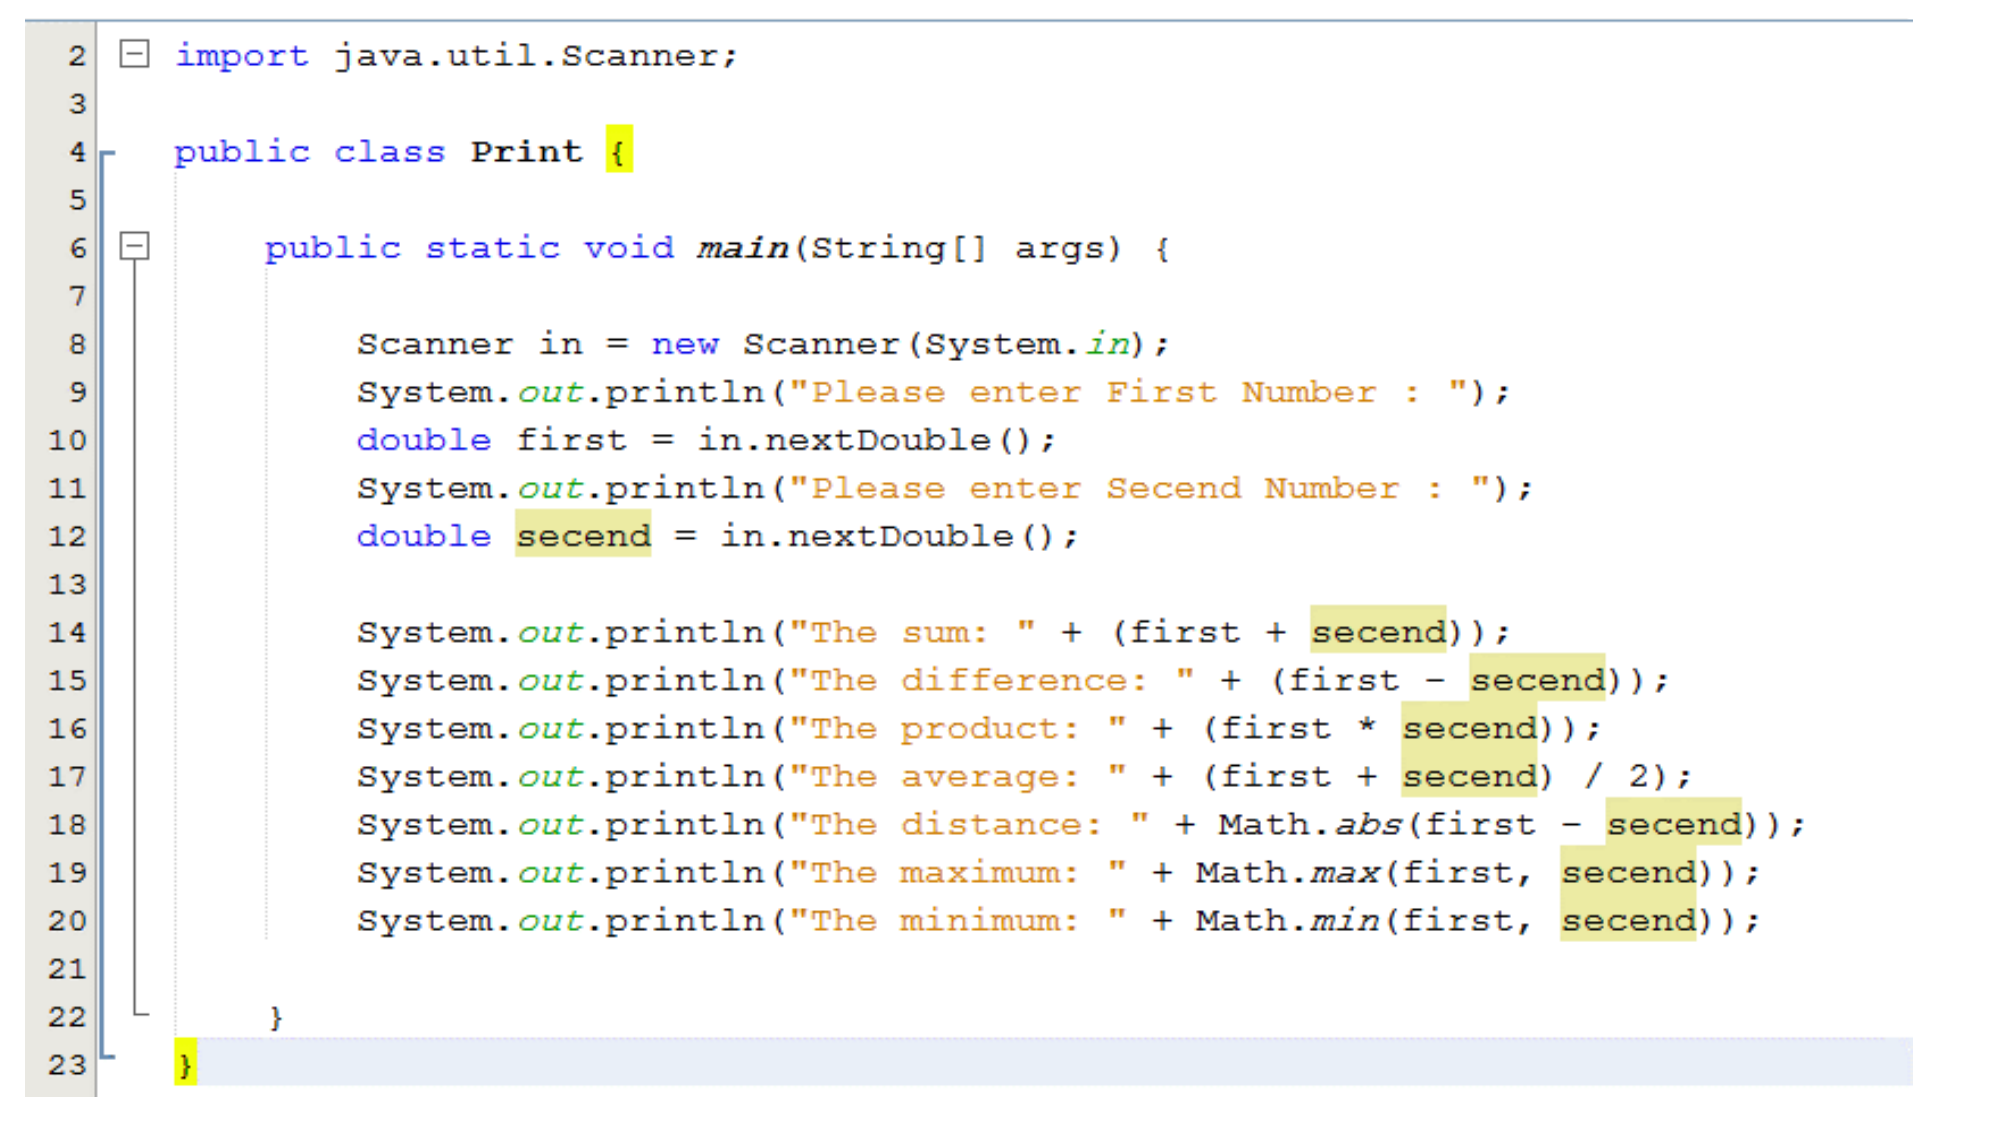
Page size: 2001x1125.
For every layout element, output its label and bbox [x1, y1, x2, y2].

list [25, 18, 1913, 1097]
